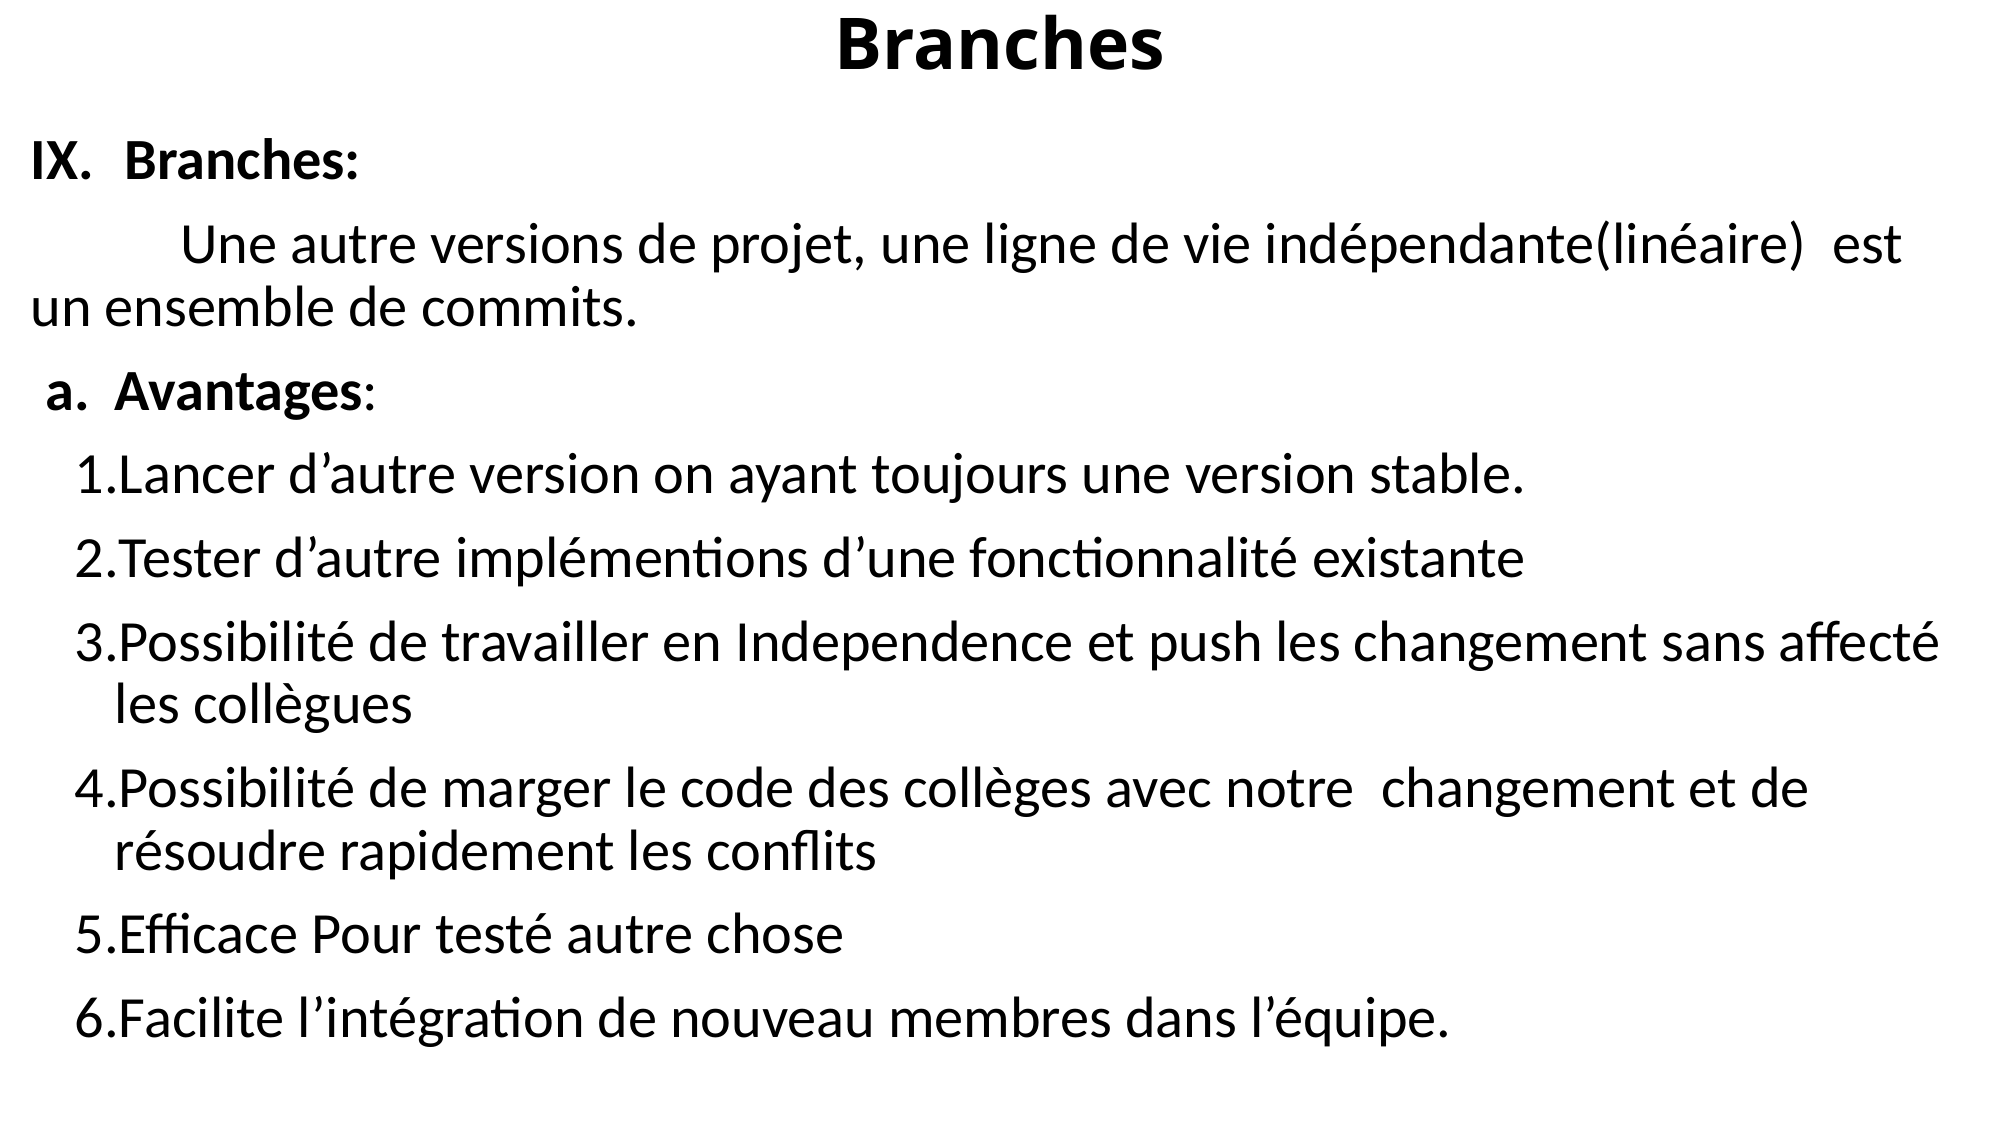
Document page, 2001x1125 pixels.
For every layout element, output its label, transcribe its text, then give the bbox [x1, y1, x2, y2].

list Branches: Une autre versions de projet, une ligne de vie indépendante(linéaire) est un ensemble de commits. Avantages: Lancer d’autre version on ayant toujours une version stable. Tester d’autre implémentions d’une fonctionnalité existante Possibilité de travailler en Independence et push les changement sans affecté les collègues Possibilité de marger le code des collèges avec notre changement et de résoudre rapidement les conflits Efficace Pour testé autre chose Facilite l’intégration de nouveau membres dans l’équipe. [15, 122, 1984, 1108]
title Branches [804, 0, 1196, 94]
text_box [785, 532, 951, 593]
